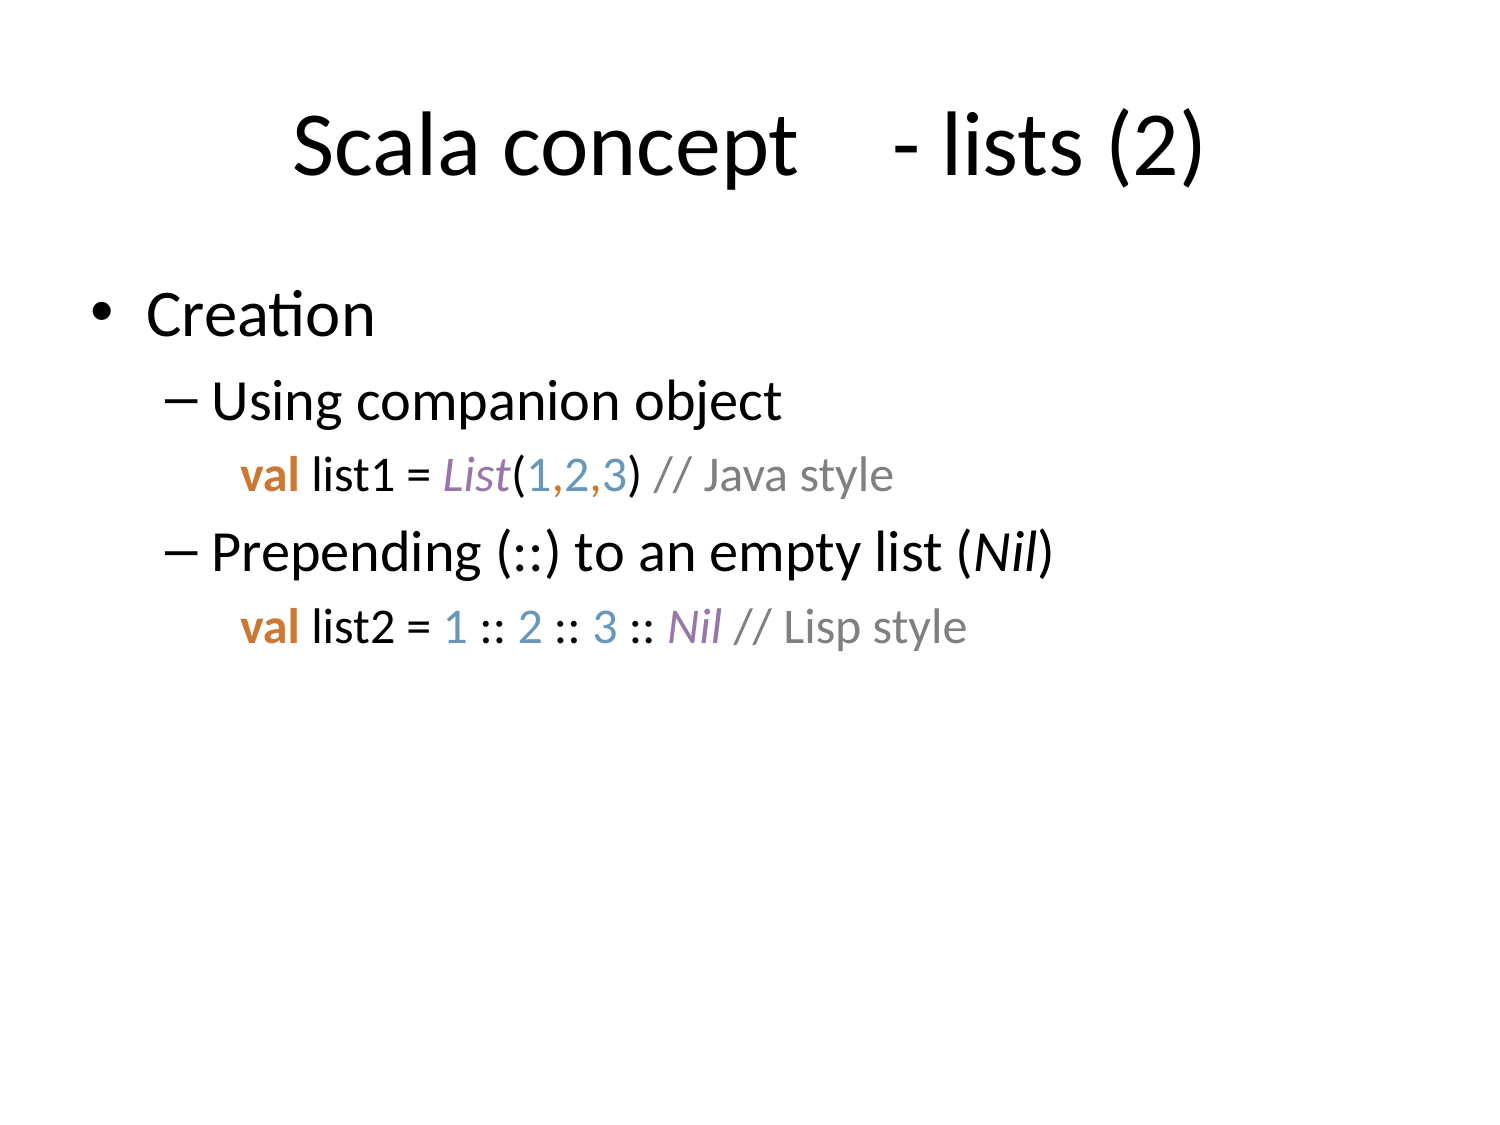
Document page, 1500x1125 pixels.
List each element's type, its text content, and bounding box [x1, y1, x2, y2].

title Scala concept - lists (2) [75, 45, 1425, 233]
list Creation Using companion object val list1 = List(1,2,3) // Java style Prepending (::) to an empty list (Nil) val list2 = 1 :: 2 :: 3 :: Nil // Lisp style [75, 262, 1425, 1005]
